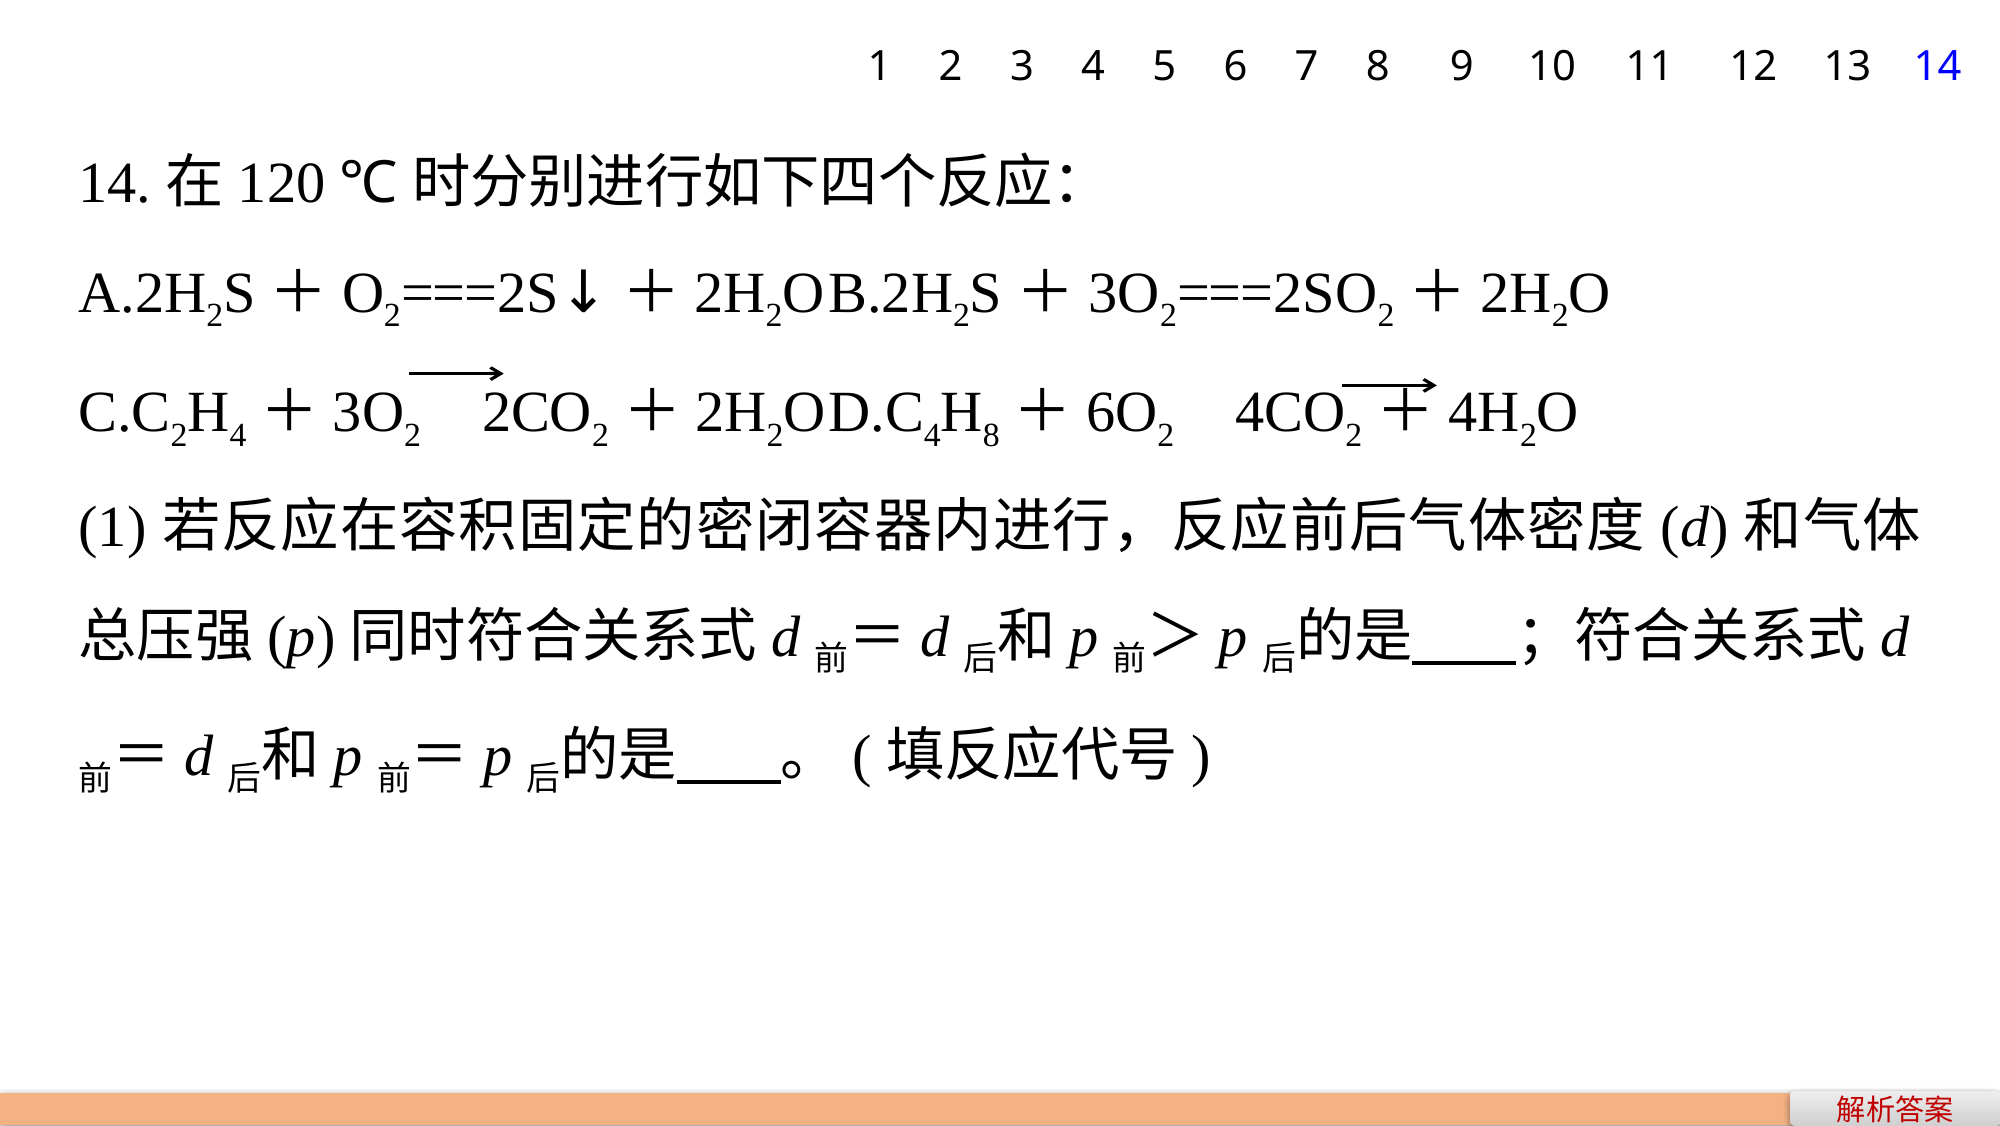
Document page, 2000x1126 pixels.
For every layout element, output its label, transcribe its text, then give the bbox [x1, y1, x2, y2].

text_box 解析答案 [1788, 1089, 2000, 1126]
text_box 14.在120 ℃时分别进行如下四个反应： A.2H2S＋O2===2S↓＋2H2O B.2H2S＋3O2===2SO2＋2H2O C.C2H4＋3O2 2CO2＋2H2O D.C4H8＋6O2 4CO2＋4H2O (1)若反应在容积固定的密闭容器内进行，反应前后气体密度(d)和气体总压强(p)同时符合关系式d前＝d后和p前＞p后的是 ；符合关系式d前＝d后和p前＝p后的是 。(填反应代号) [63, 101, 1936, 805]
text_box 12 [1705, 16, 1798, 112]
text_box 5 [1137, 16, 1197, 112]
text_box 9 [1421, 16, 1494, 112]
text_box 7 [1279, 16, 1339, 112]
text_box [0, 1092, 1787, 1126]
text_box 11 [1608, 16, 1694, 112]
text_box 10 [1505, 16, 1597, 112]
text_box 14 [1903, 16, 1982, 112]
text_box 1 [852, 16, 912, 112]
text_box 2 [923, 16, 983, 112]
text_box 4 [1065, 16, 1126, 112]
text_box 3 [994, 16, 1054, 112]
text_box 13 [1809, 16, 1892, 112]
text_box 6 [1208, 16, 1268, 112]
text_box 8 [1350, 16, 1410, 112]
